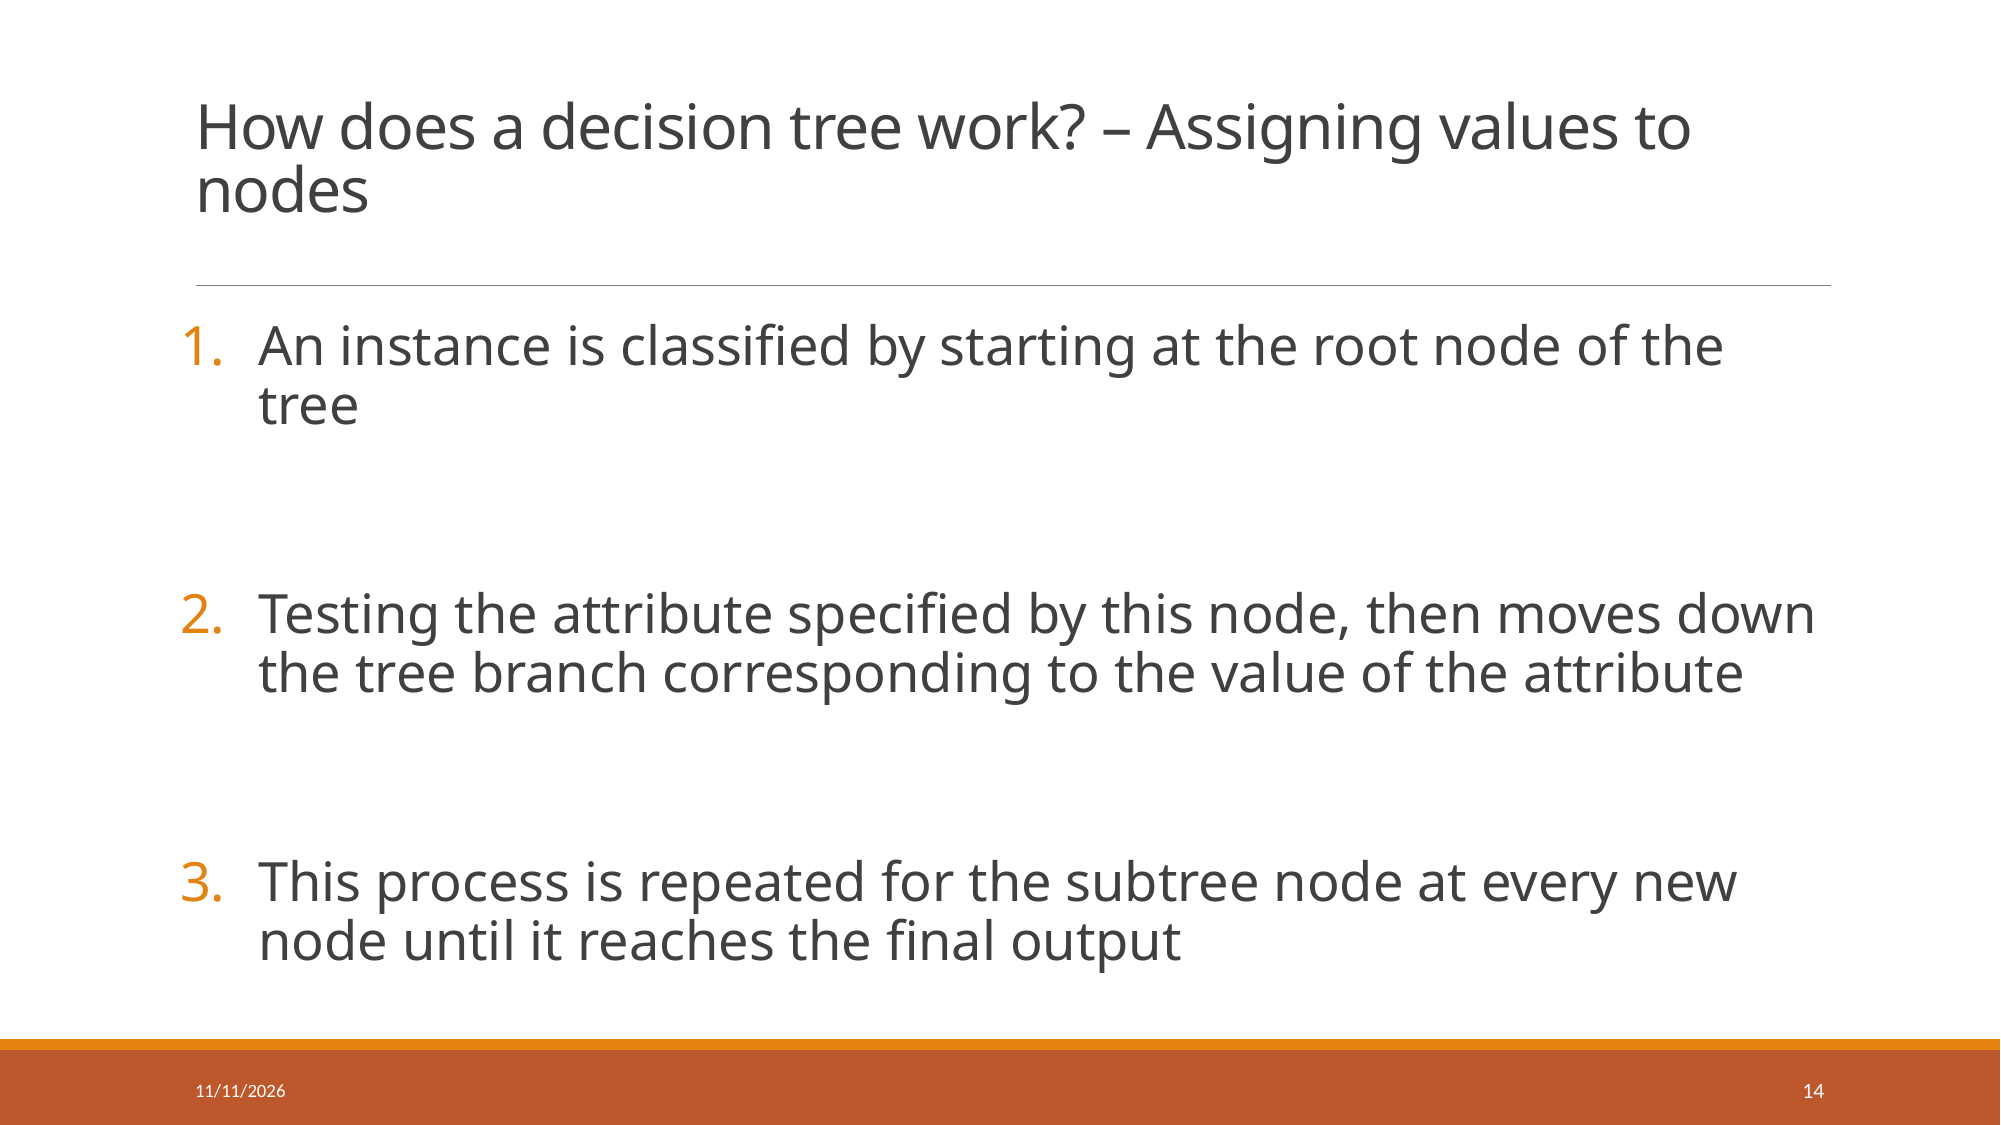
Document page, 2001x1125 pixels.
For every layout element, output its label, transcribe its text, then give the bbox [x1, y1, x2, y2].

slide_number 14 [1624, 1059, 1840, 1120]
title How does a decision tree work? – Assigning values to nodes [180, 47, 1830, 234]
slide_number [180, 1059, 586, 1120]
list An instance is classified by starting at the root node of the tree Testing the attribute specified by this node, then moves down the tree branch corresponding to the value of the attribute This process is repeated for the subtree node at every new node until it reaches the final output [180, 311, 1830, 1041]
